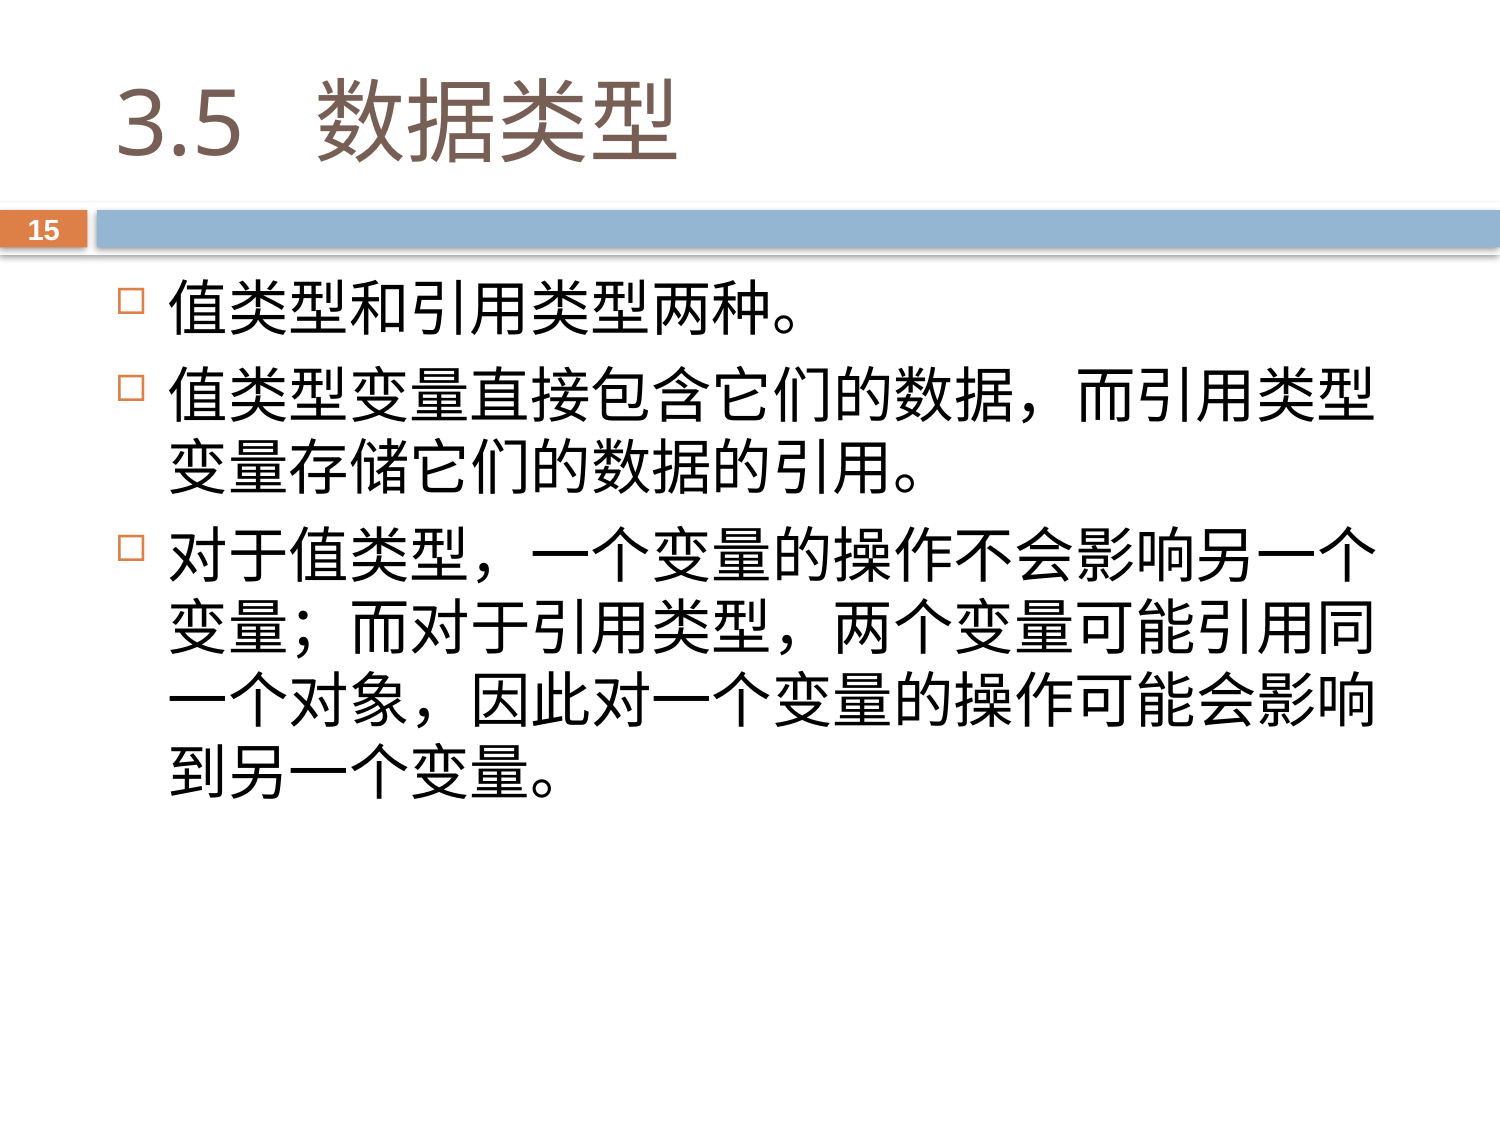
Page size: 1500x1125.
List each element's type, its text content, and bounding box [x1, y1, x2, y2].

slide_number 15 [0, 208, 88, 249]
title 3.5 数据类型 [100, 37, 1438, 200]
list 值类型和引用类型两种。 值类型变量直接包含它们的数据，而引用类型变量存储它们的数据的引用。 对于值类型，一个变量的操作不会影响另一个变量；而对于引用类型，两个变量可能引用同一个对象，因此对一个变量的操作可能会影响到另一个变量。 [100, 262, 1438, 1000]
